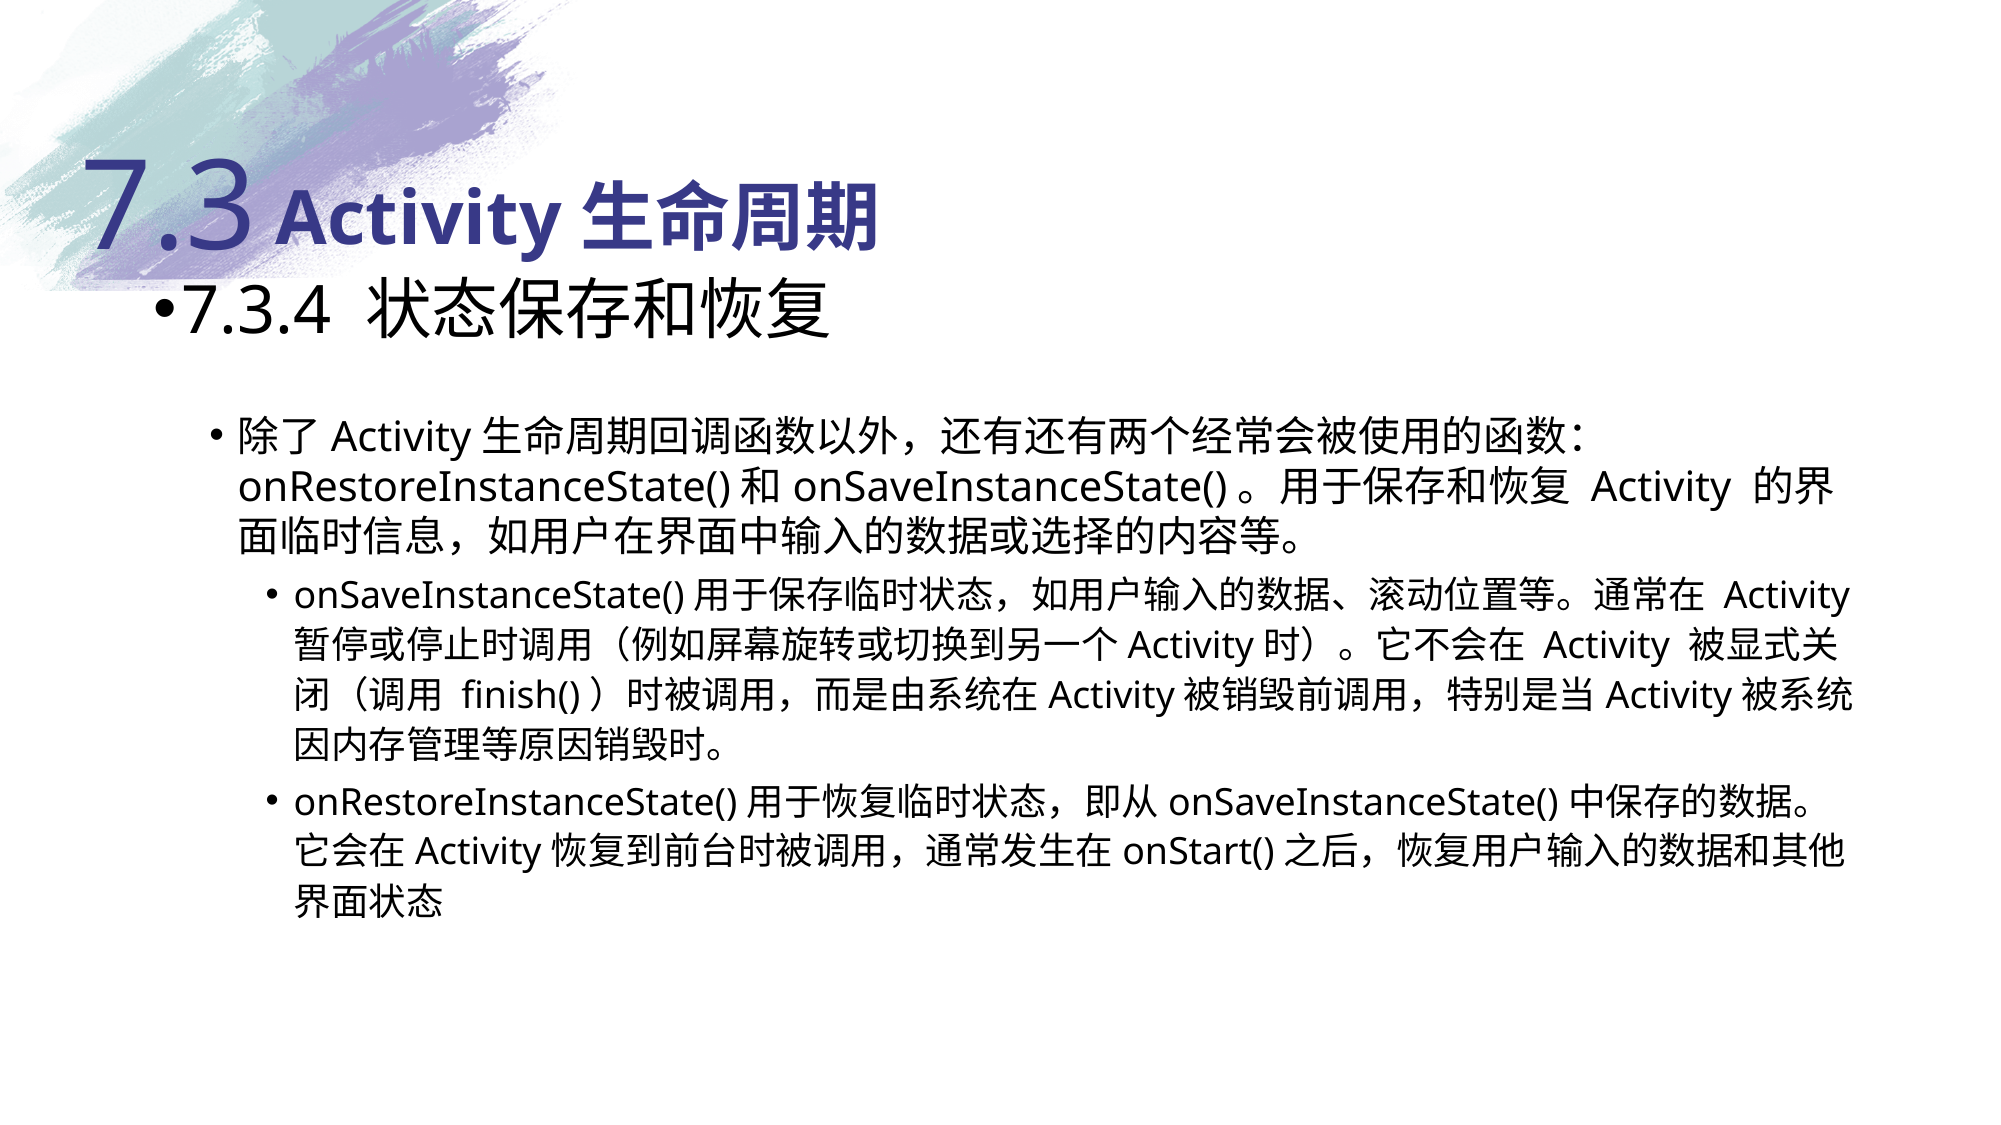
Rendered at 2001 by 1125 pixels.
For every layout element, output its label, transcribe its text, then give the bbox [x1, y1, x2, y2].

text_box Activity生命周期 [638, 162, 1427, 268]
picture [0, 0, 638, 291]
text_box 7.3.4 状态保存和恢复 除了Activity生命周期回调函数以外，还有还有两个经常会被使用的函数：onRestoreInstanceState()和onSaveInstanceState()。用于保存和恢复 Activity 的界面临时信息，如用户在界面中输入的数据或选择的内容等。 onSaveInstanceState()用于保存临时状态，如用户输入的数据、滚动位置等。通常在 Activity暂停或停止时调用（例如屏幕旋转或切换到另一个Activity时）。它不会在 Activity 被显式关闭（调用 finish()）时被调用，而是由系统在Activity被销毁前调用，特别是当Activity被系统因内存管理等原因销毁时。 onRestoreInstanceState()用于恢复临时状态，即从onSaveInstanceState()中保存的数据。它会在Activity恢复到前台时被调用，通常发生在onStart()之后，恢复用户输入的数据和其他界面状态 [96, 297, 1868, 1038]
